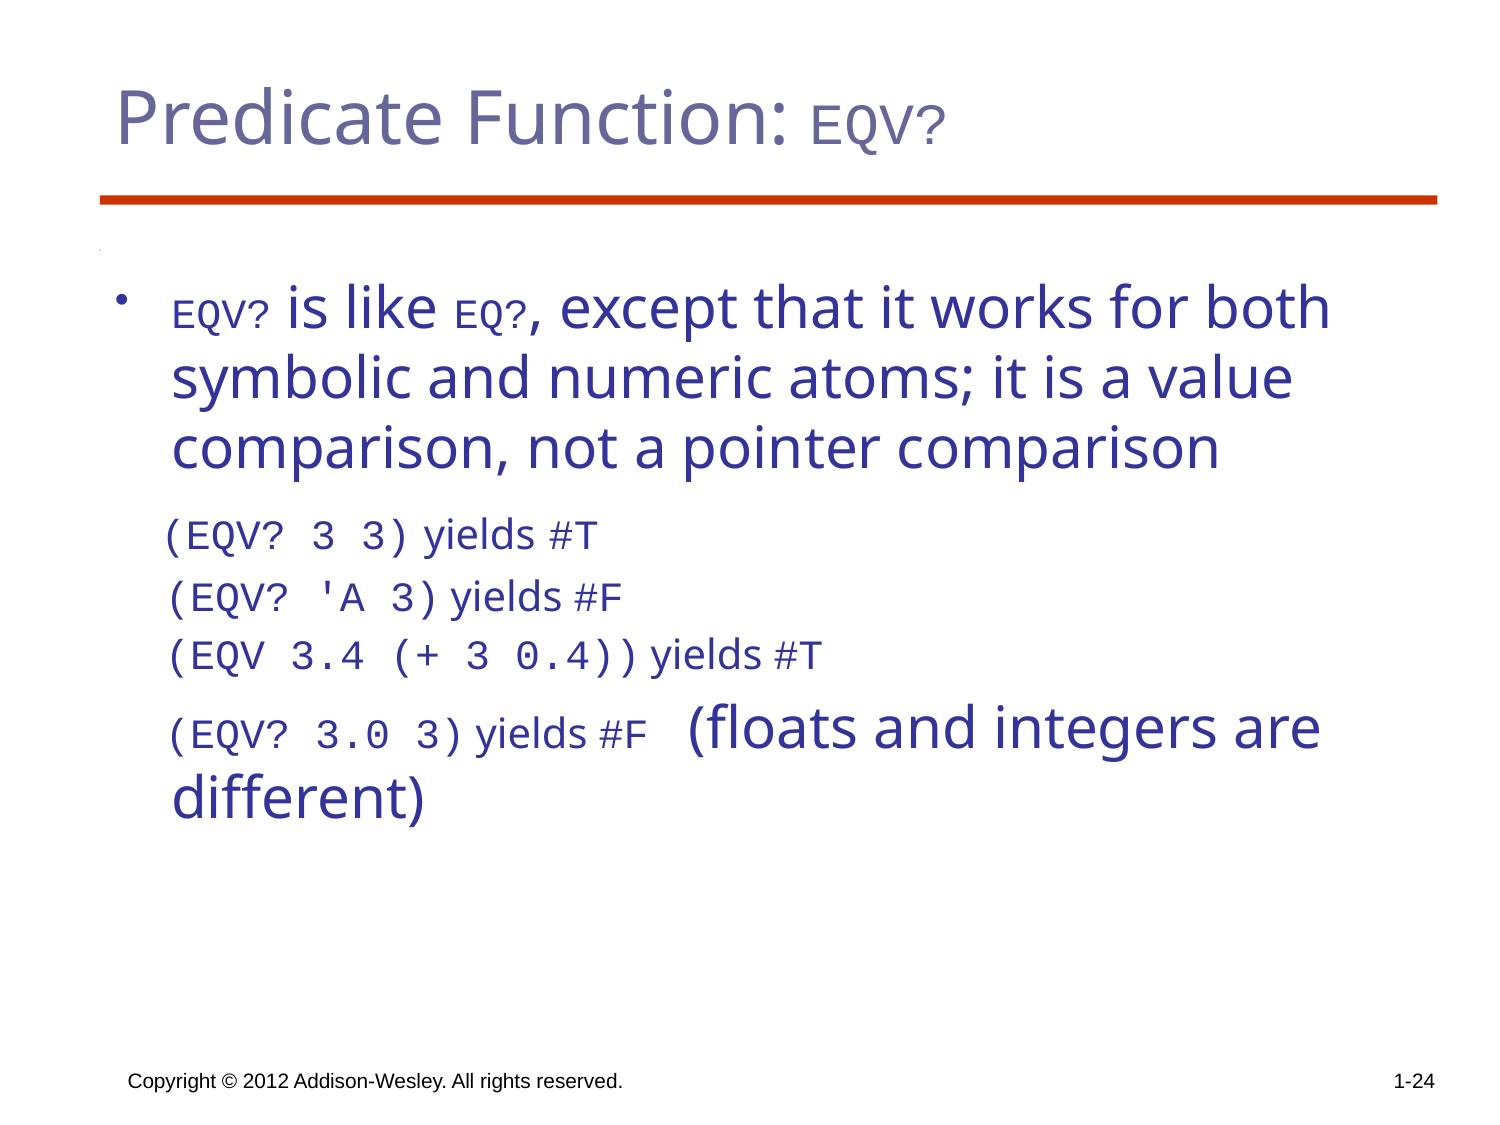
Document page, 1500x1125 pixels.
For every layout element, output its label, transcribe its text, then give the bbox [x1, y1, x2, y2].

list EQV? is like EQ?, except that it works for both symbolic and numeric atoms; it is a value comparison, not a pointer comparison (EQV? 3 3) yields #T (EQV? 'A 3) yields #F (EQV 3.4 (+ 3 0.4)) yields #T (EQV? 3.0 3) yields #F (floats and integers are different) [99, 262, 1438, 1013]
footer Copyright © 2012 Addison-Wesley. All rights reserved. [112, 1024, 801, 1101]
slide_number 1-24 [1137, 1024, 1451, 1101]
title Predicate Function: EQV? [99, 62, 1438, 250]
